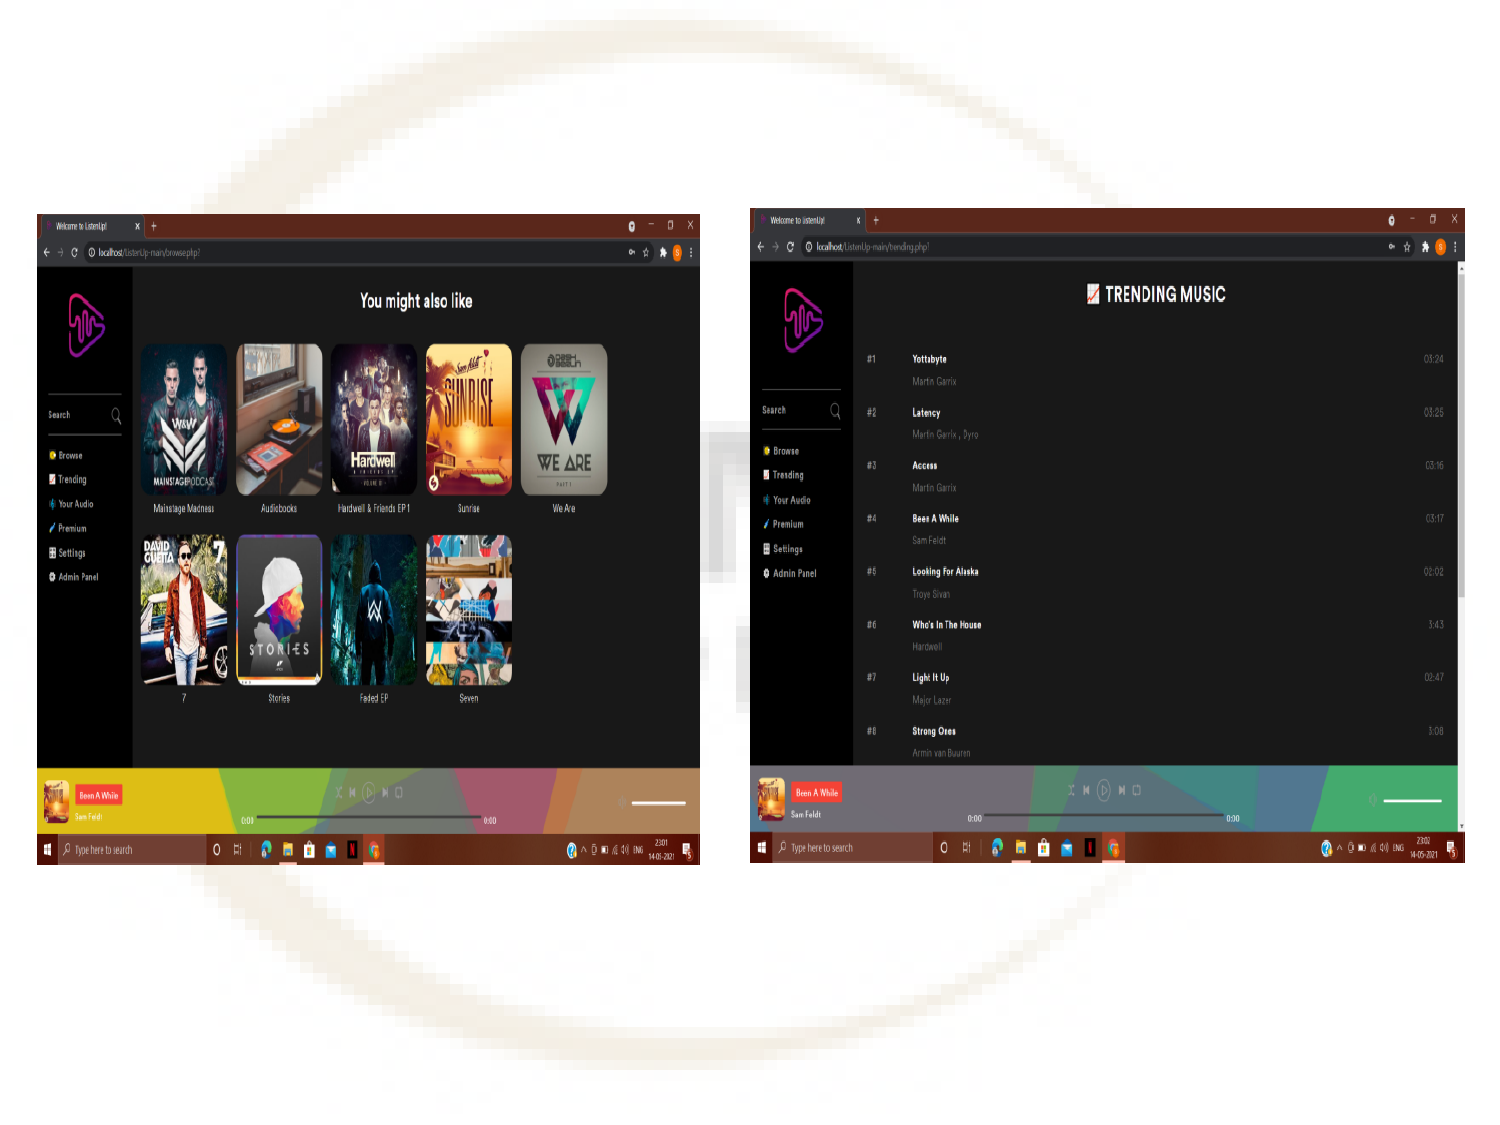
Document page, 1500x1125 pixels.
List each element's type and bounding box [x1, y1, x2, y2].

picture [749, 208, 1465, 863]
picture [37, 214, 701, 865]
